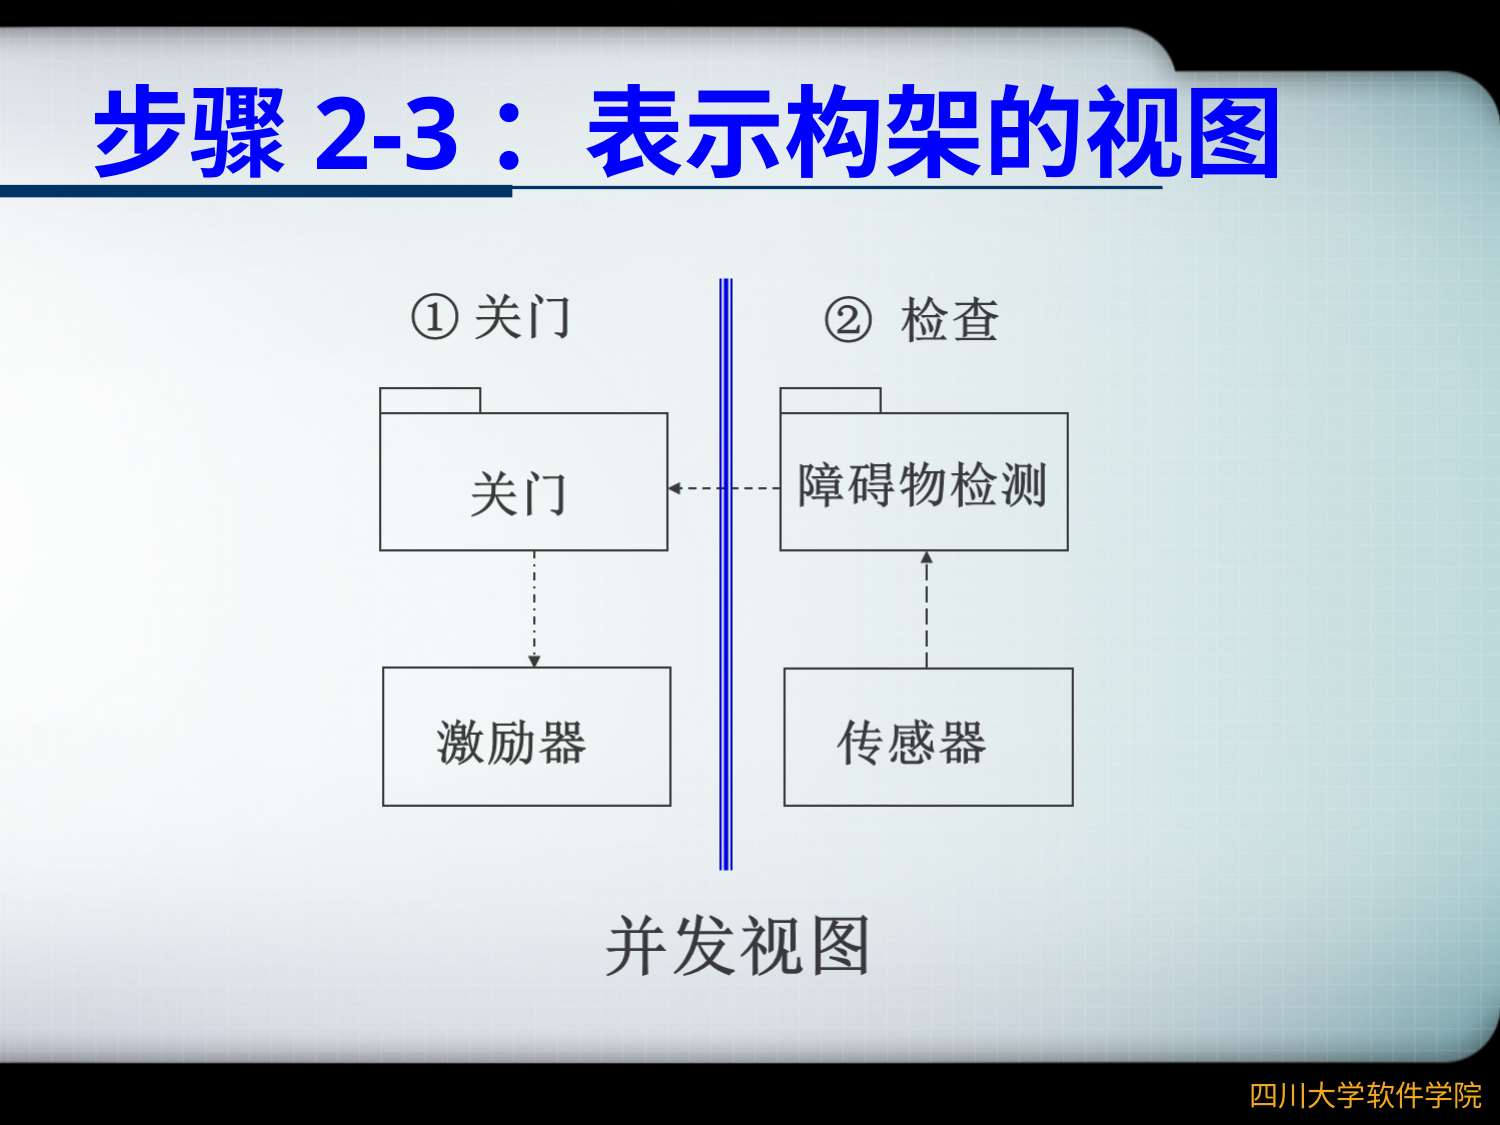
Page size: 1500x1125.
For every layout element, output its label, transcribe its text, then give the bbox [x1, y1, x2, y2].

title 步骤2-3：表示构架的视图 [75, 78, 1500, 180]
picture [0, 0, 1500, 1125]
